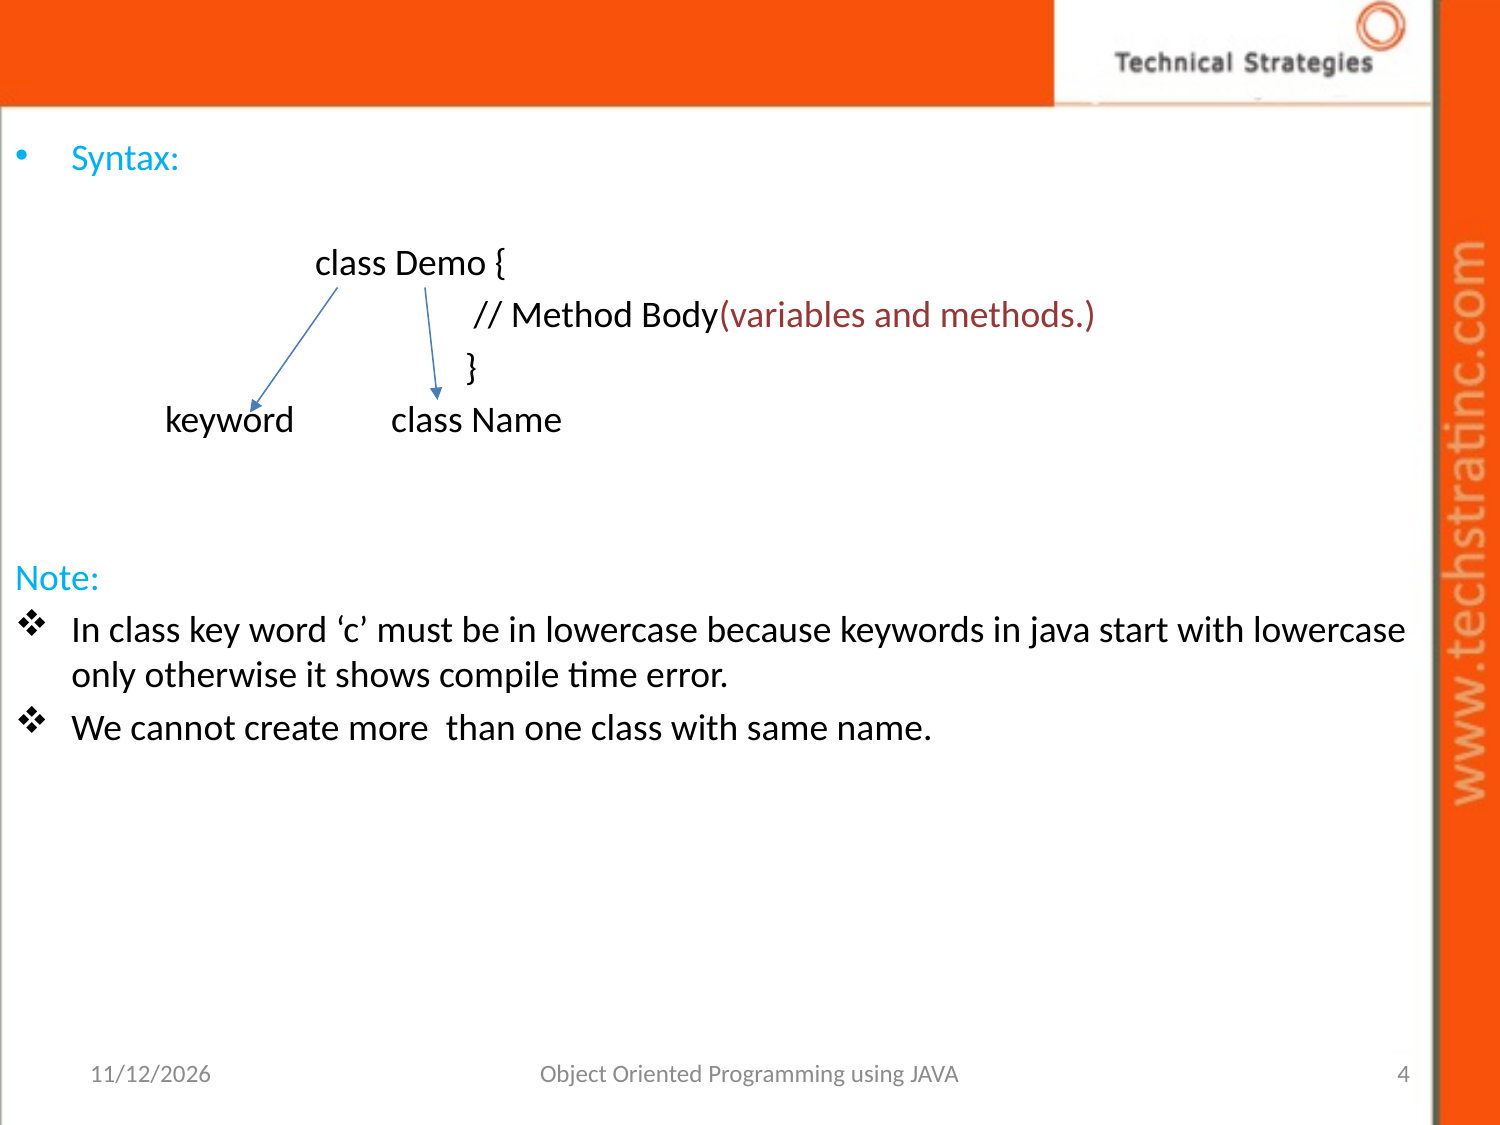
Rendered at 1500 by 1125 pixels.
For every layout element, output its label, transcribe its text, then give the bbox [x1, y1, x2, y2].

list Syntax: class Demo { // Method Body(variables and methods.) } keyword class Name Note: In class key word ‘c’ must be in lowercase because keywords in java start with lowercase only otherwise it shows compile time error. We cannot create more than one class with same name. [0, 125, 1425, 1005]
footer Object Oriented Programming using JAVA [512, 1042, 988, 1103]
slide_number 4 [1074, 1042, 1425, 1103]
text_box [249, 287, 338, 413]
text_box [424, 287, 438, 401]
picture [0, 0, 1500, 1125]
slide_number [75, 1042, 425, 1103]
